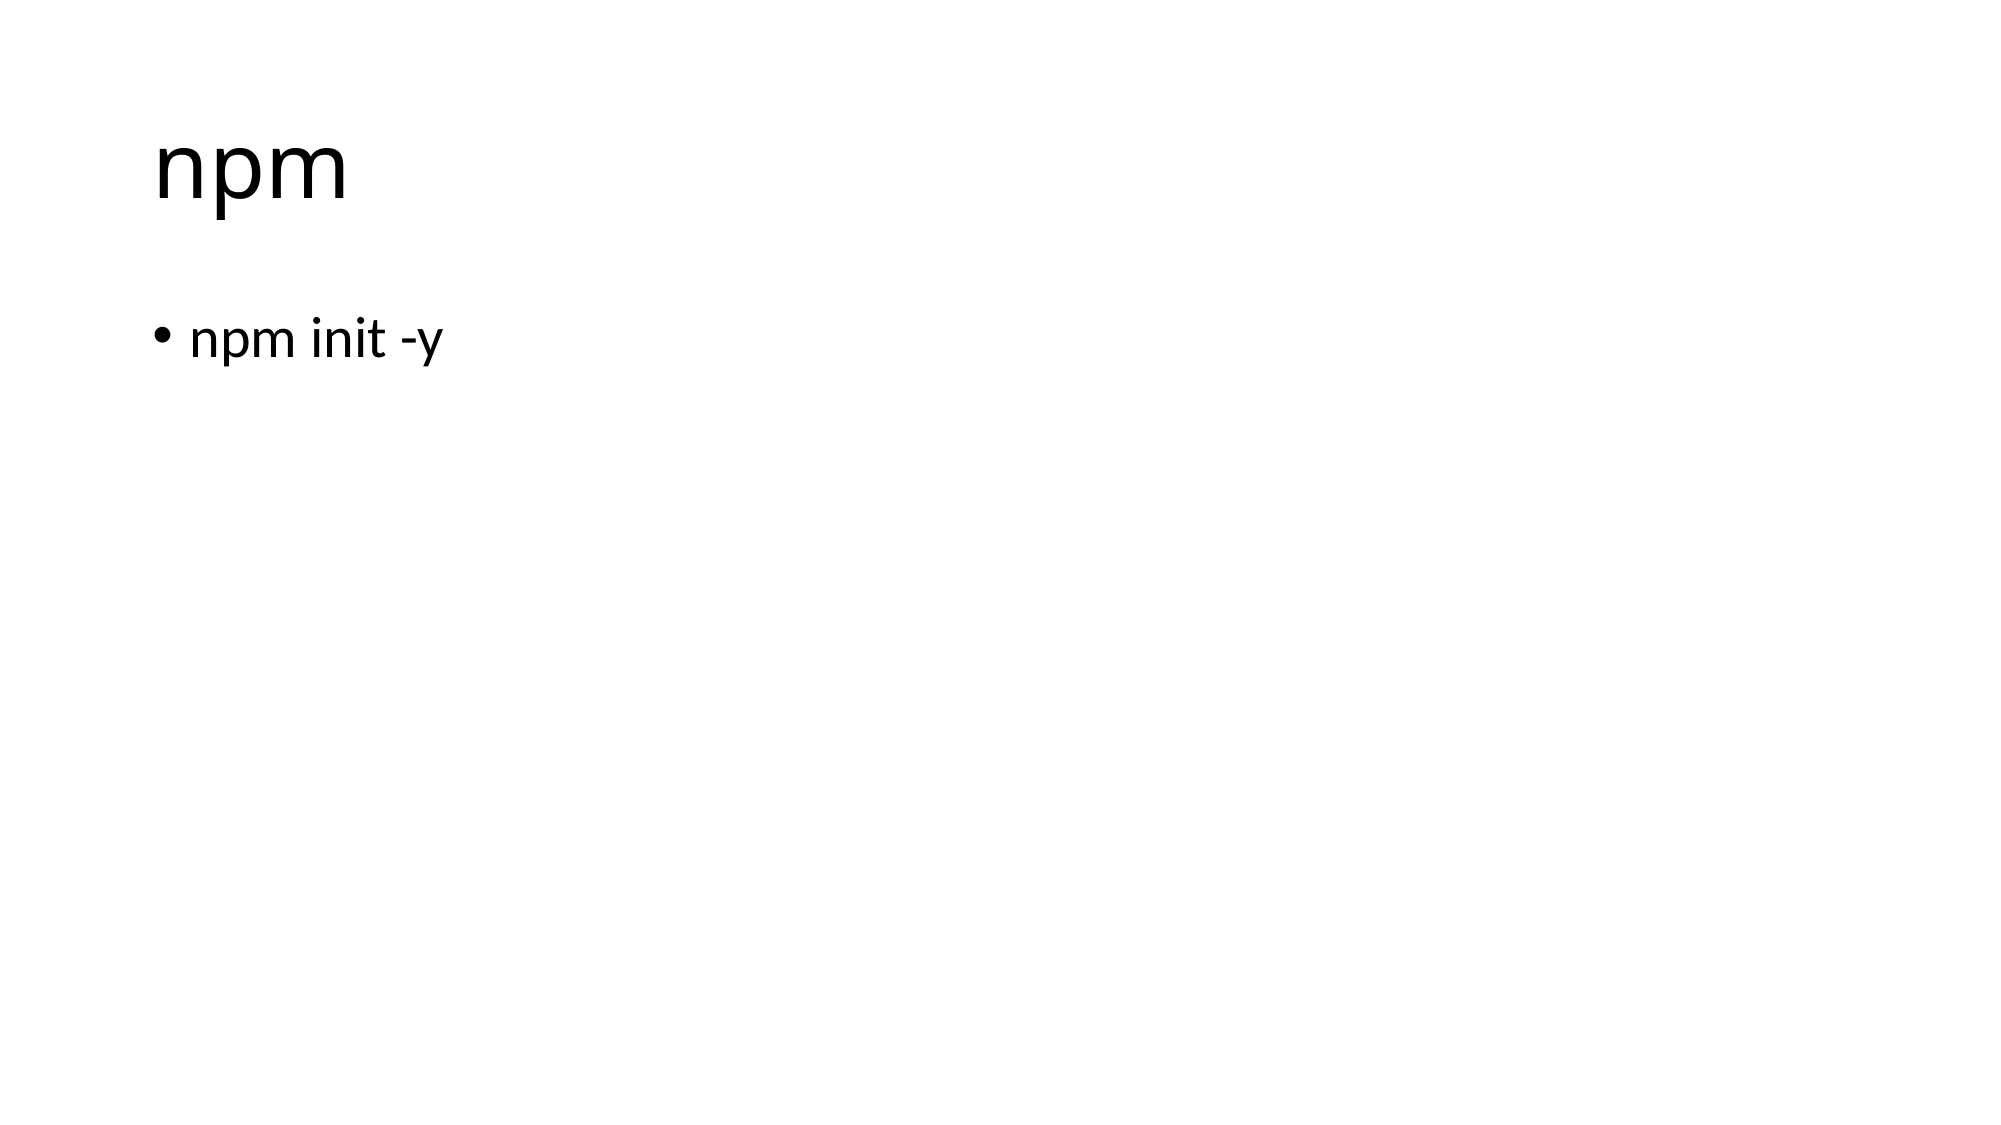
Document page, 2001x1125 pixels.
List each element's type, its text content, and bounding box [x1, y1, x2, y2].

list npm init -y [137, 299, 1863, 1014]
title npm [137, 59, 1863, 278]
